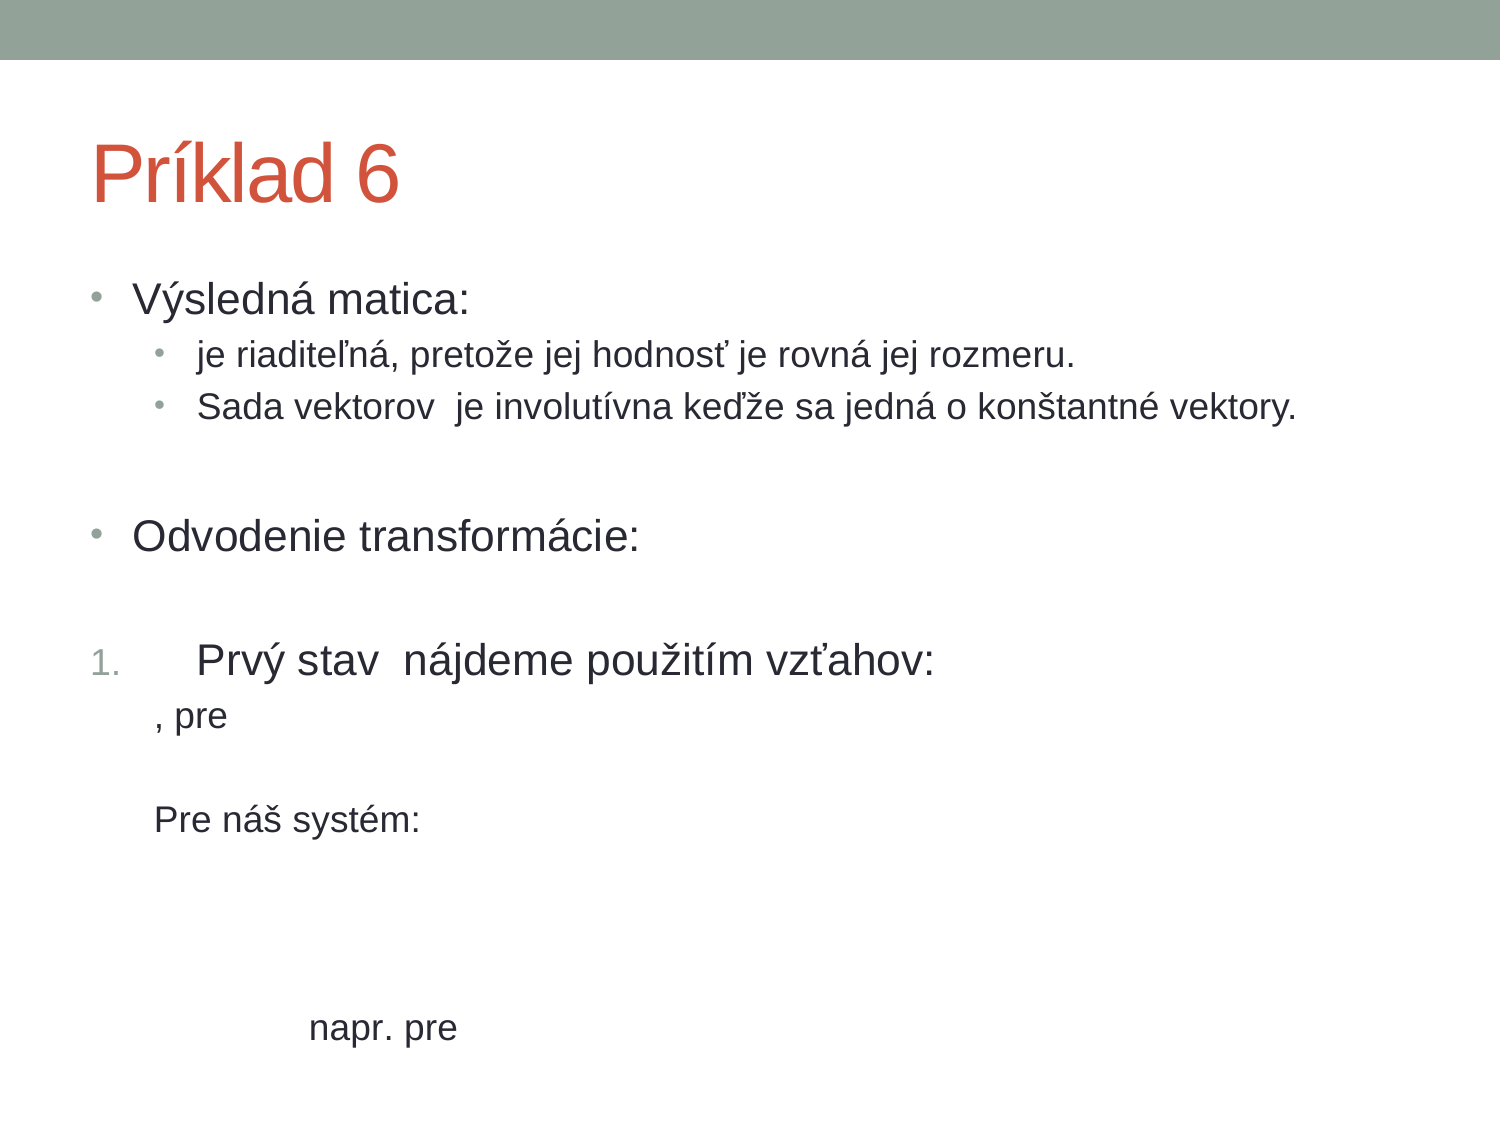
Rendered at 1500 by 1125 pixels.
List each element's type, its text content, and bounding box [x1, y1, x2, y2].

title Príklad 6 [75, 87, 1425, 250]
